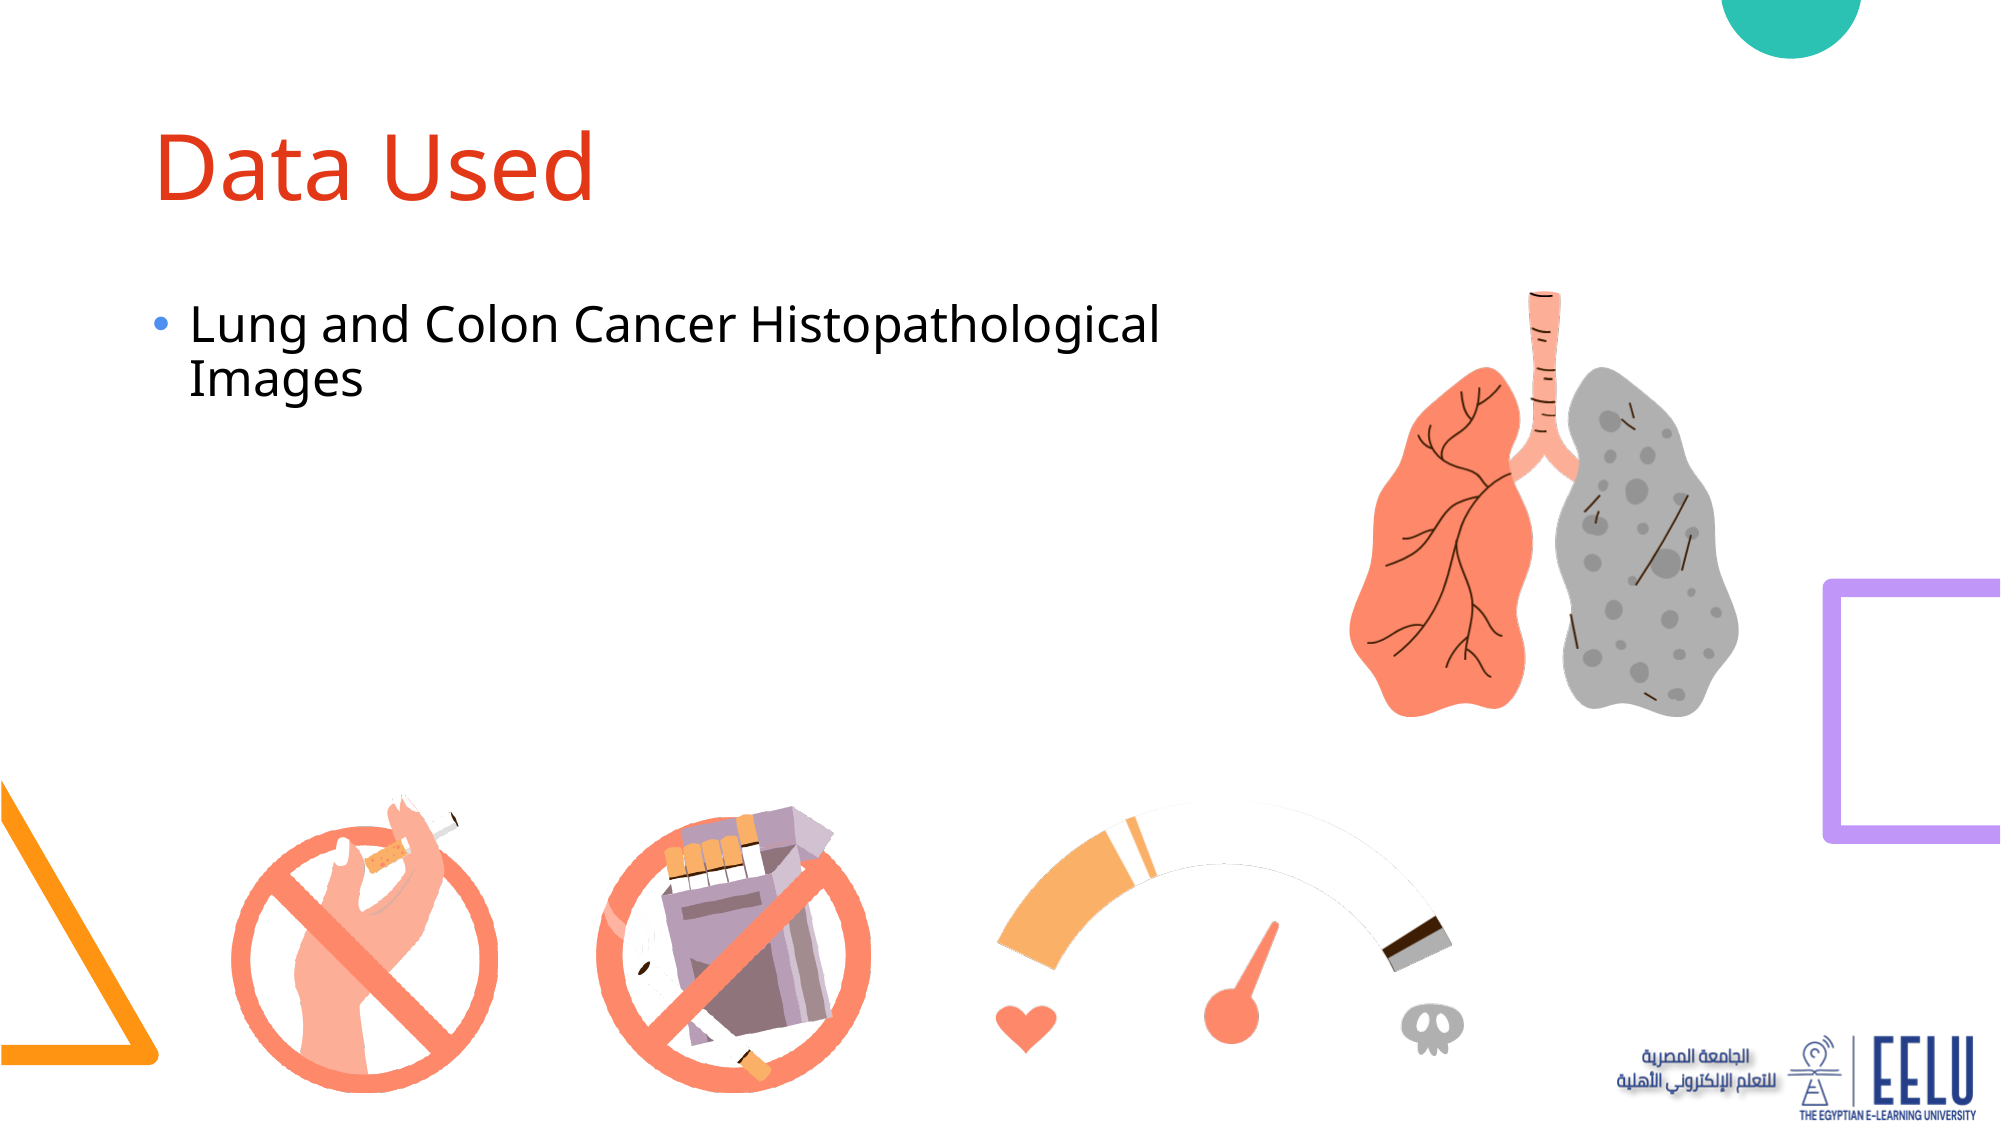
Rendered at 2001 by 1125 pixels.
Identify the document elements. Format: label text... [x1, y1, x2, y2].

list Lung and Colon Cancer Histopathological Images [137, 291, 1271, 753]
picture [1598, 1011, 2000, 1125]
picture [230, 793, 498, 1093]
picture [1348, 291, 1739, 718]
title Data Used [137, 50, 1863, 292]
picture [995, 799, 1465, 1056]
picture [595, 806, 871, 1093]
